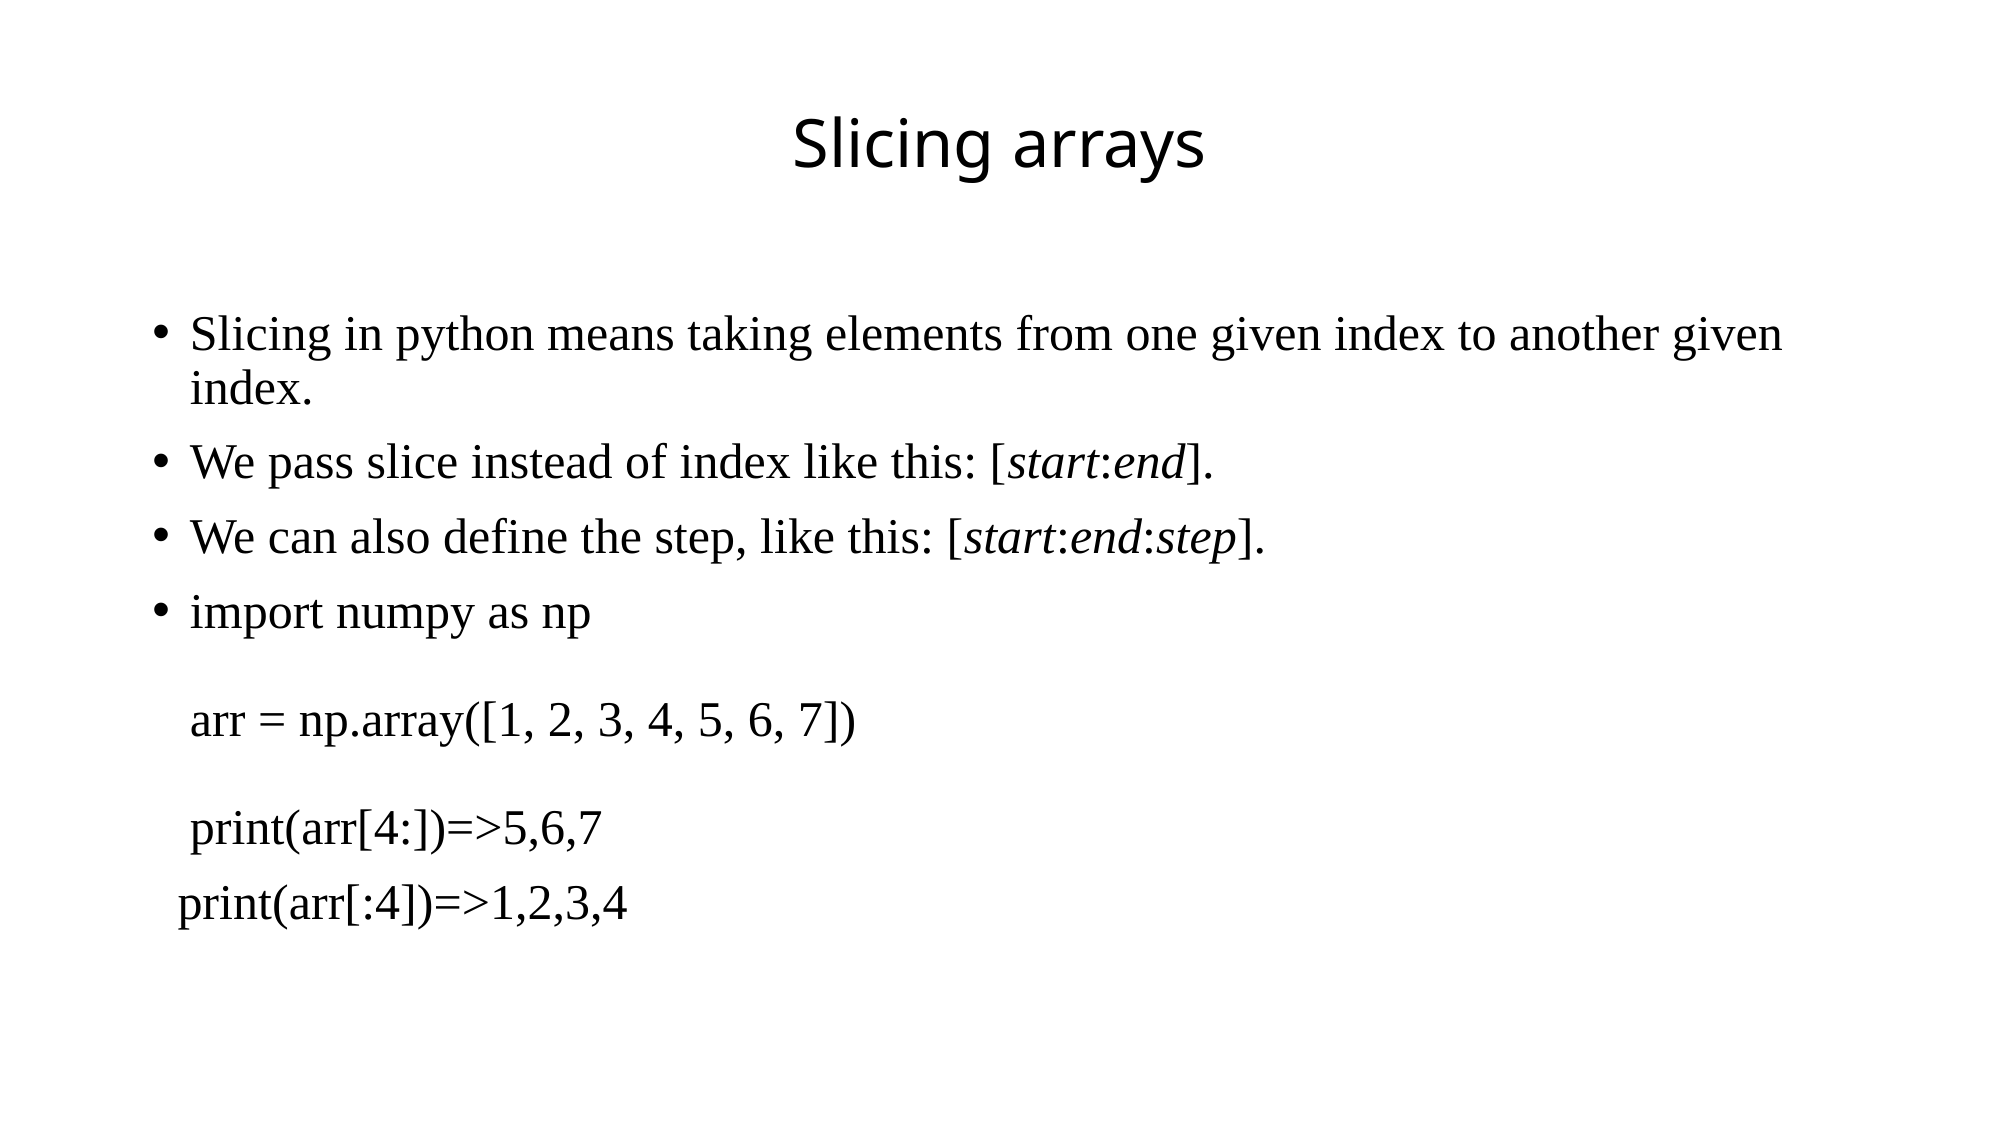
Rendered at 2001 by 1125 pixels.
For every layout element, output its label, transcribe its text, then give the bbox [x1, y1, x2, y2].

title Slicing arrays [137, 59, 1863, 278]
list Slicing in python means taking elements from one given index to another given index. We pass slice instead of index like this: [start:end]. We can also define the step, like this: [start:end:step]. import numpy as np arr = np.array([1, 2, 3, 4, 5, 6, 7]) print(arr[4:])=>5,6,7 print(arr[:4])=>1,2,3,4 [137, 299, 1863, 1014]
